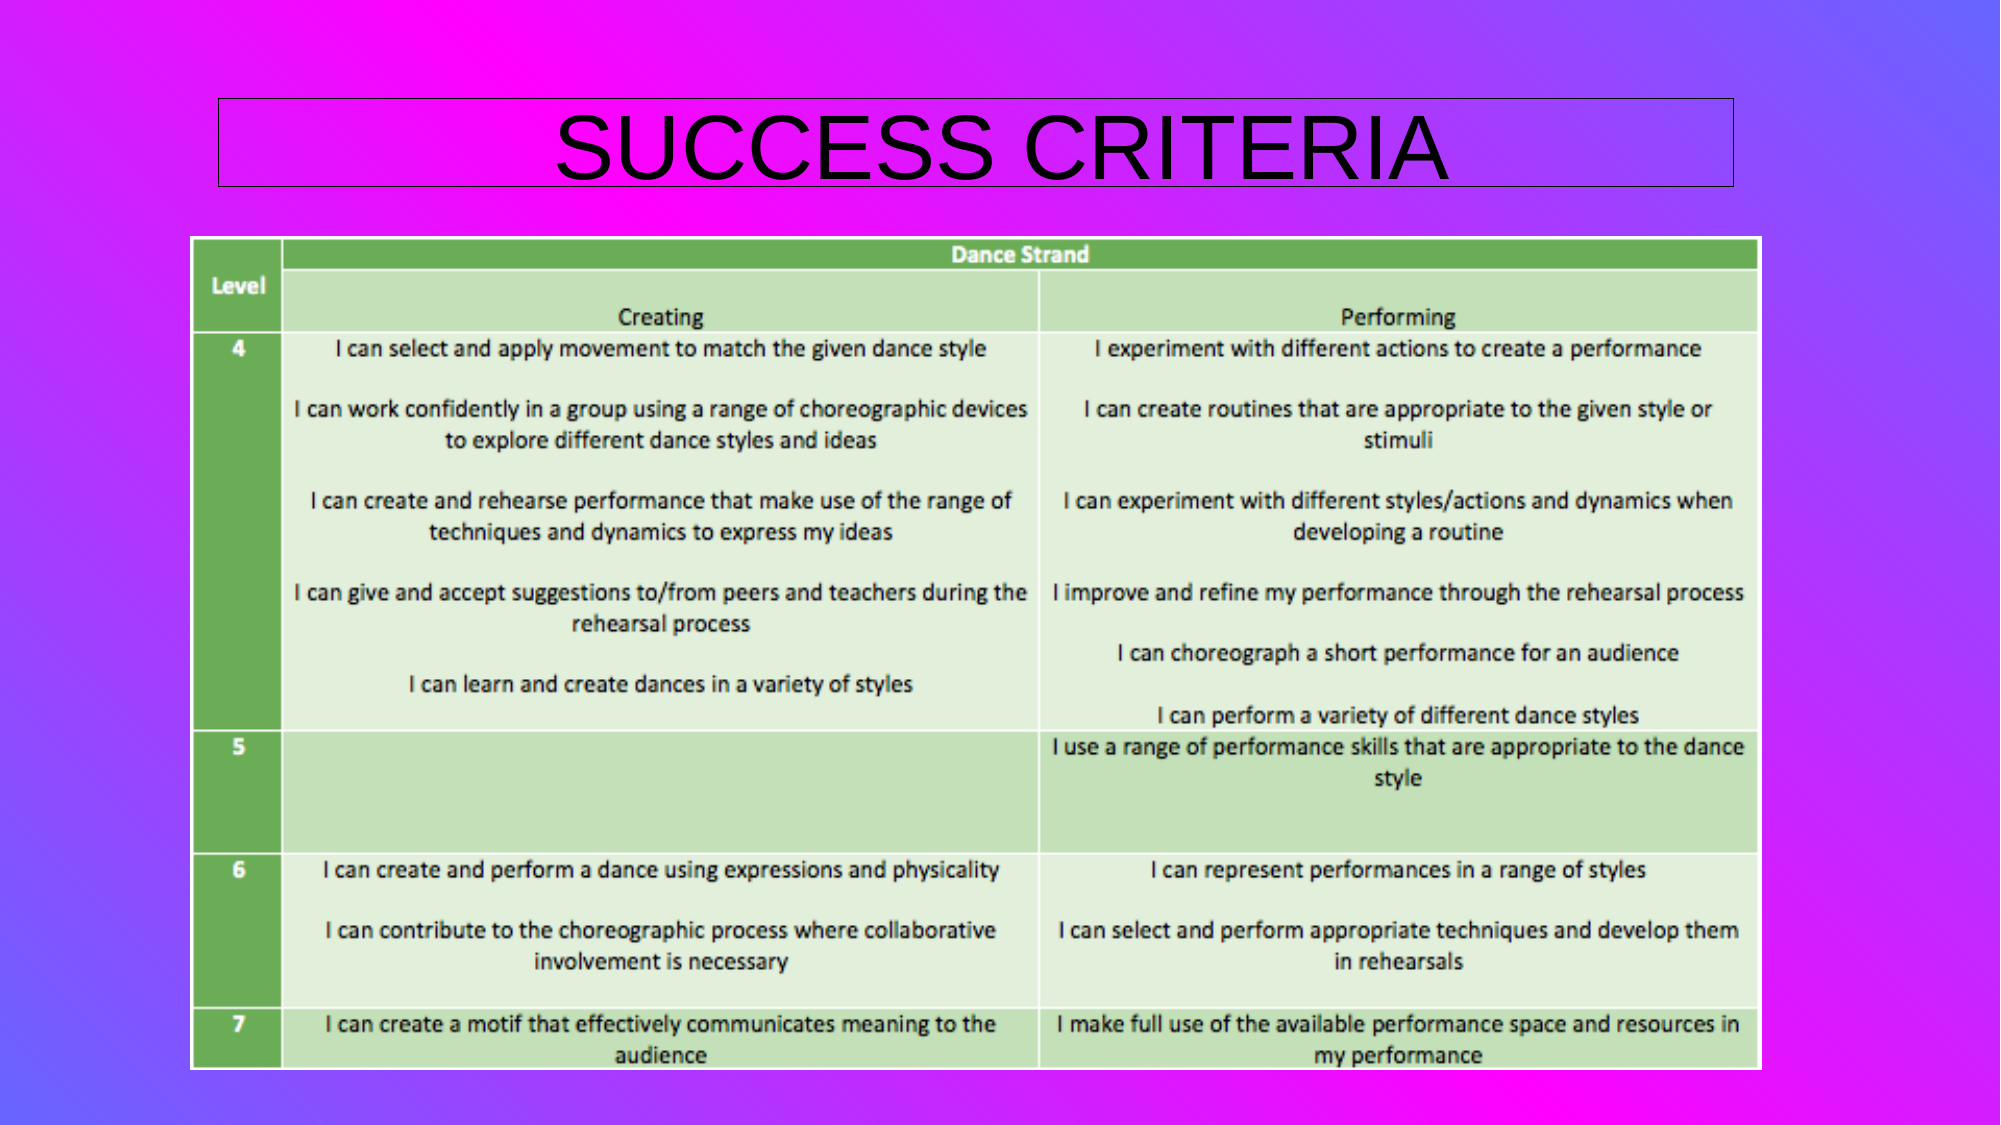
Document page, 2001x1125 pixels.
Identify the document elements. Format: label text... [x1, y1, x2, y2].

picture [190, 236, 1762, 1070]
table_header [219, 99, 1733, 186]
title SUCCESS CRITERIA [102, 48, 1903, 237]
